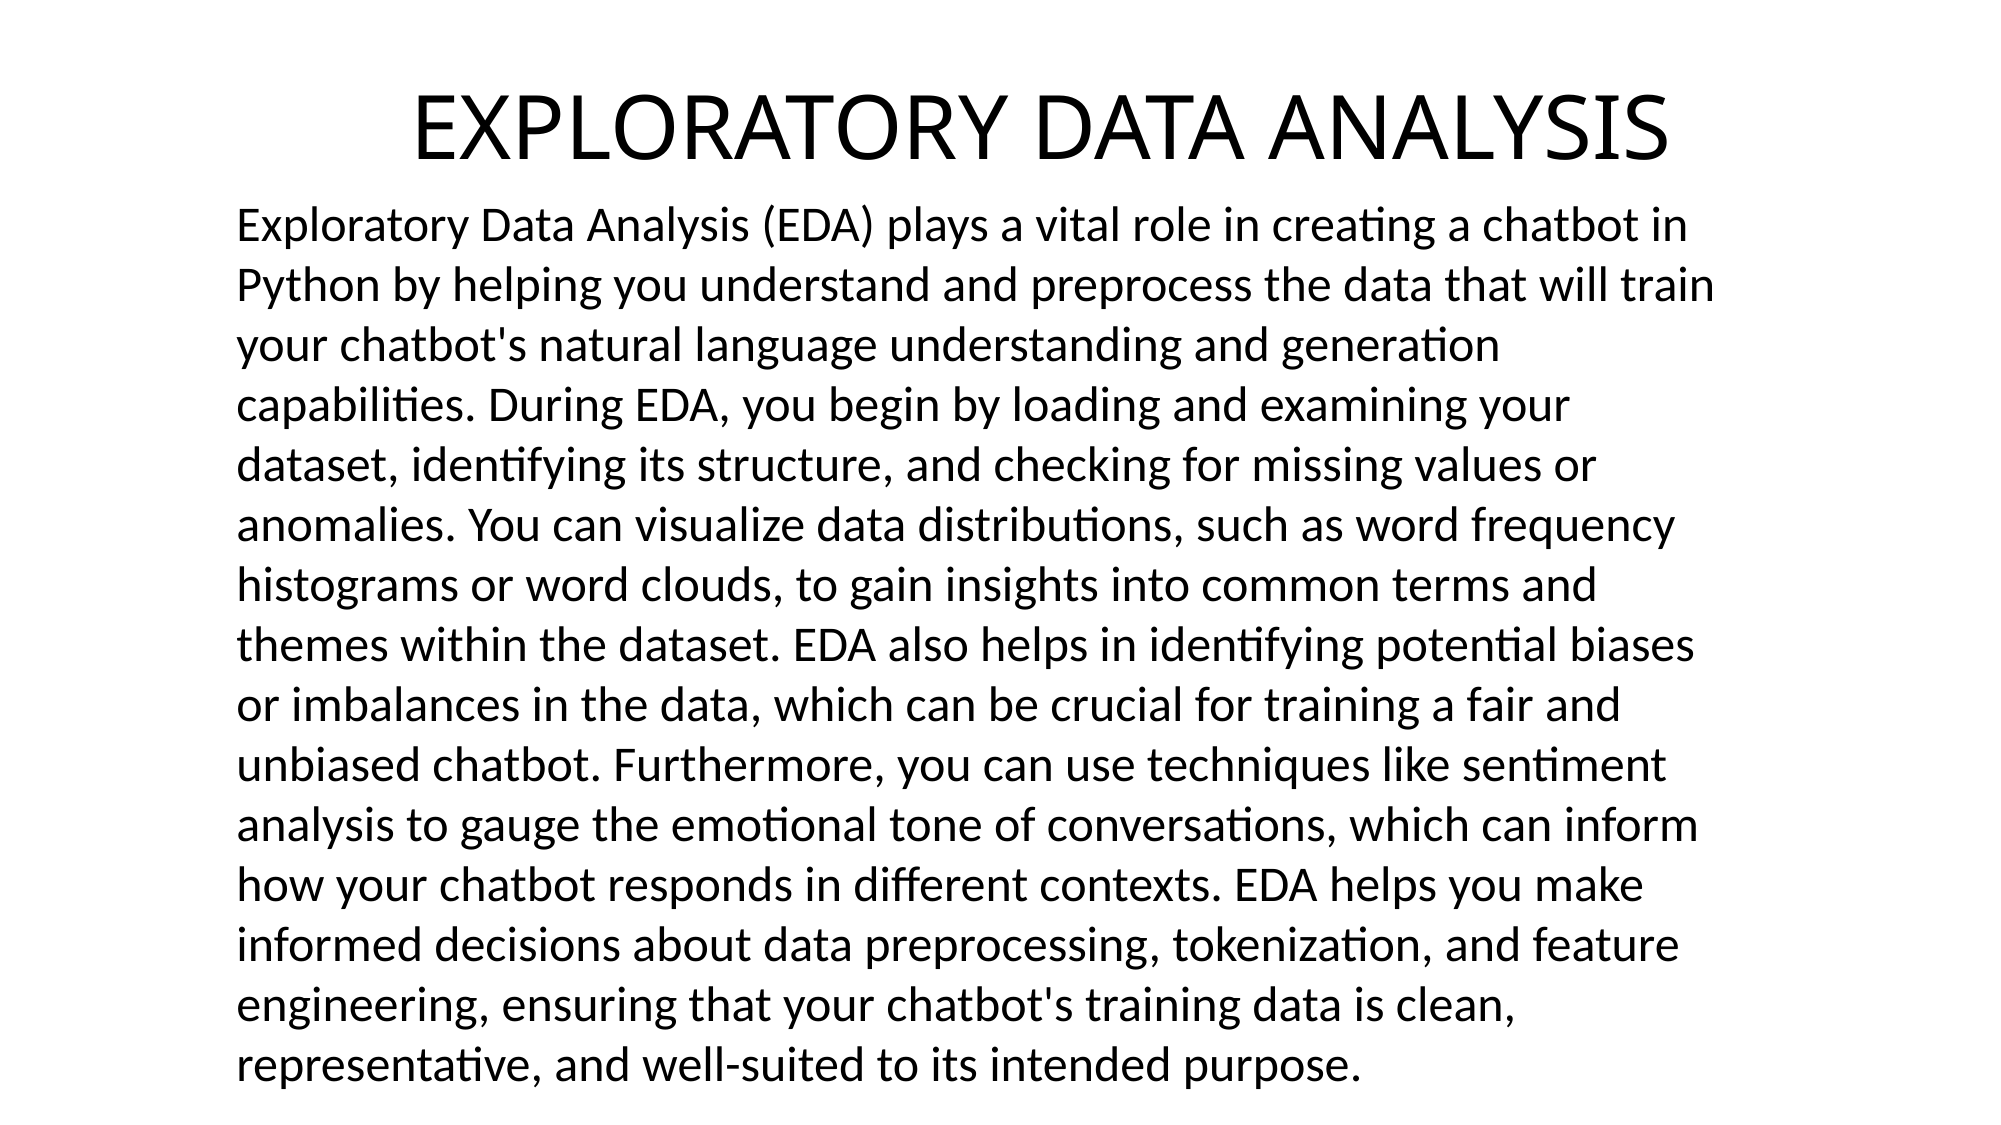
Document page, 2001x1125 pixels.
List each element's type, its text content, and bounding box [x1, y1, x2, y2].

text_box Exploratory Data Analysis (EDA) plays a vital role in creating a chatbot in Python by helping you understand and preprocess the data that will train your chatbot's natural language understanding and generation capabilities. During EDA, you begin by loading and examining your dataset, identifying its structure, and checking for missing values or anomalies. You can visualize data distributions, such as word frequency histograms or word clouds, to gain insights into common terms and themes within the dataset. EDA also helps in identifying potential biases or imbalances in the data, which can be crucial for training a fair and unbiased chatbot. Furthermore, you can use techniques like sentiment analysis to gauge the emotional tone of conversations, which can inform how your chatbot responds in different contexts. EDA helps you make informed decisions about data preprocessing, tokenization, and feature engineering, ensuring that your chatbot's training data is clean, representative, and well-suited to its intended purpose. [221, 183, 1744, 1125]
title EXPLORATORY DATA ANALYSIS [0, 59, 1725, 308]
